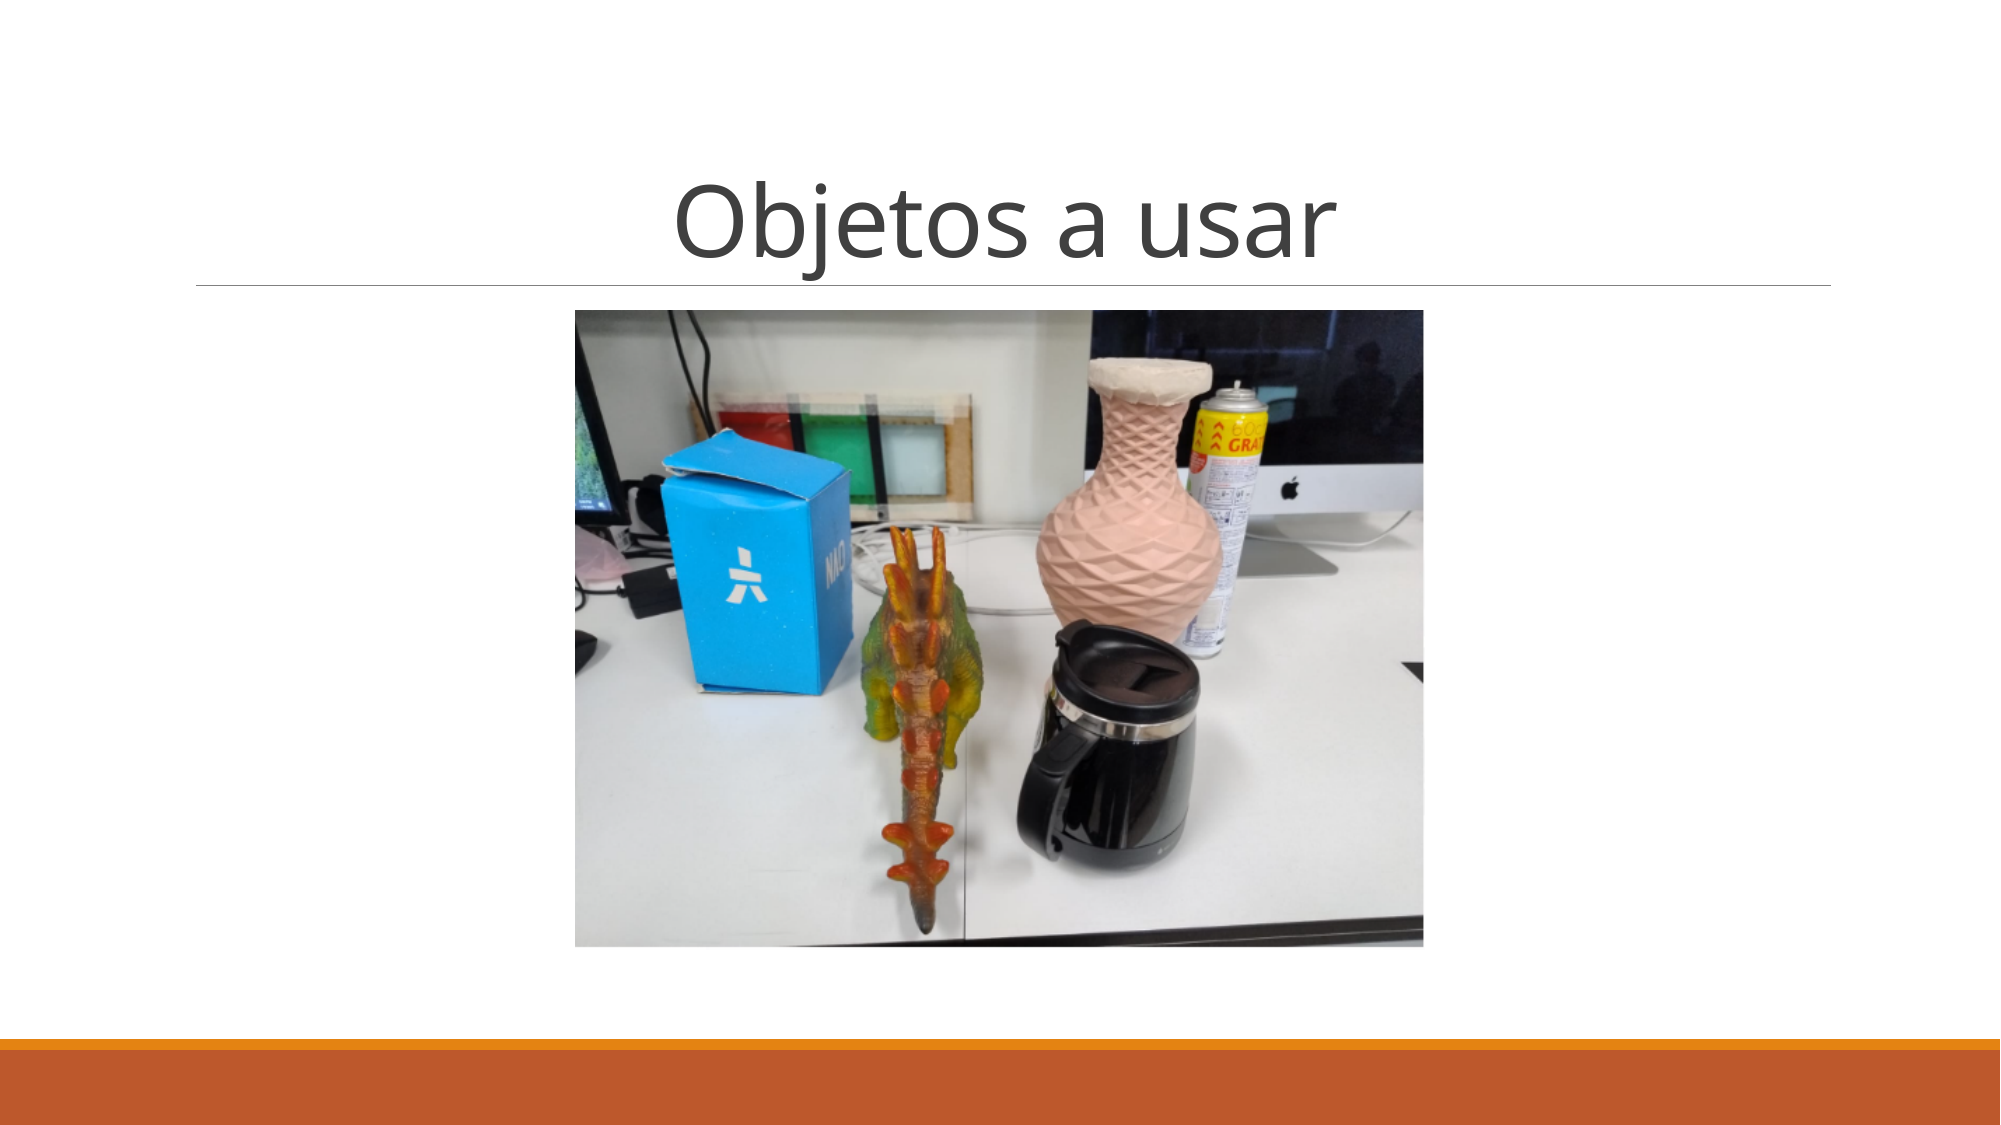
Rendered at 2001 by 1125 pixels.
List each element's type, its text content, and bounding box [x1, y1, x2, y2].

picture [575, 310, 1425, 950]
title Objetos a usar [180, 47, 1830, 285]
